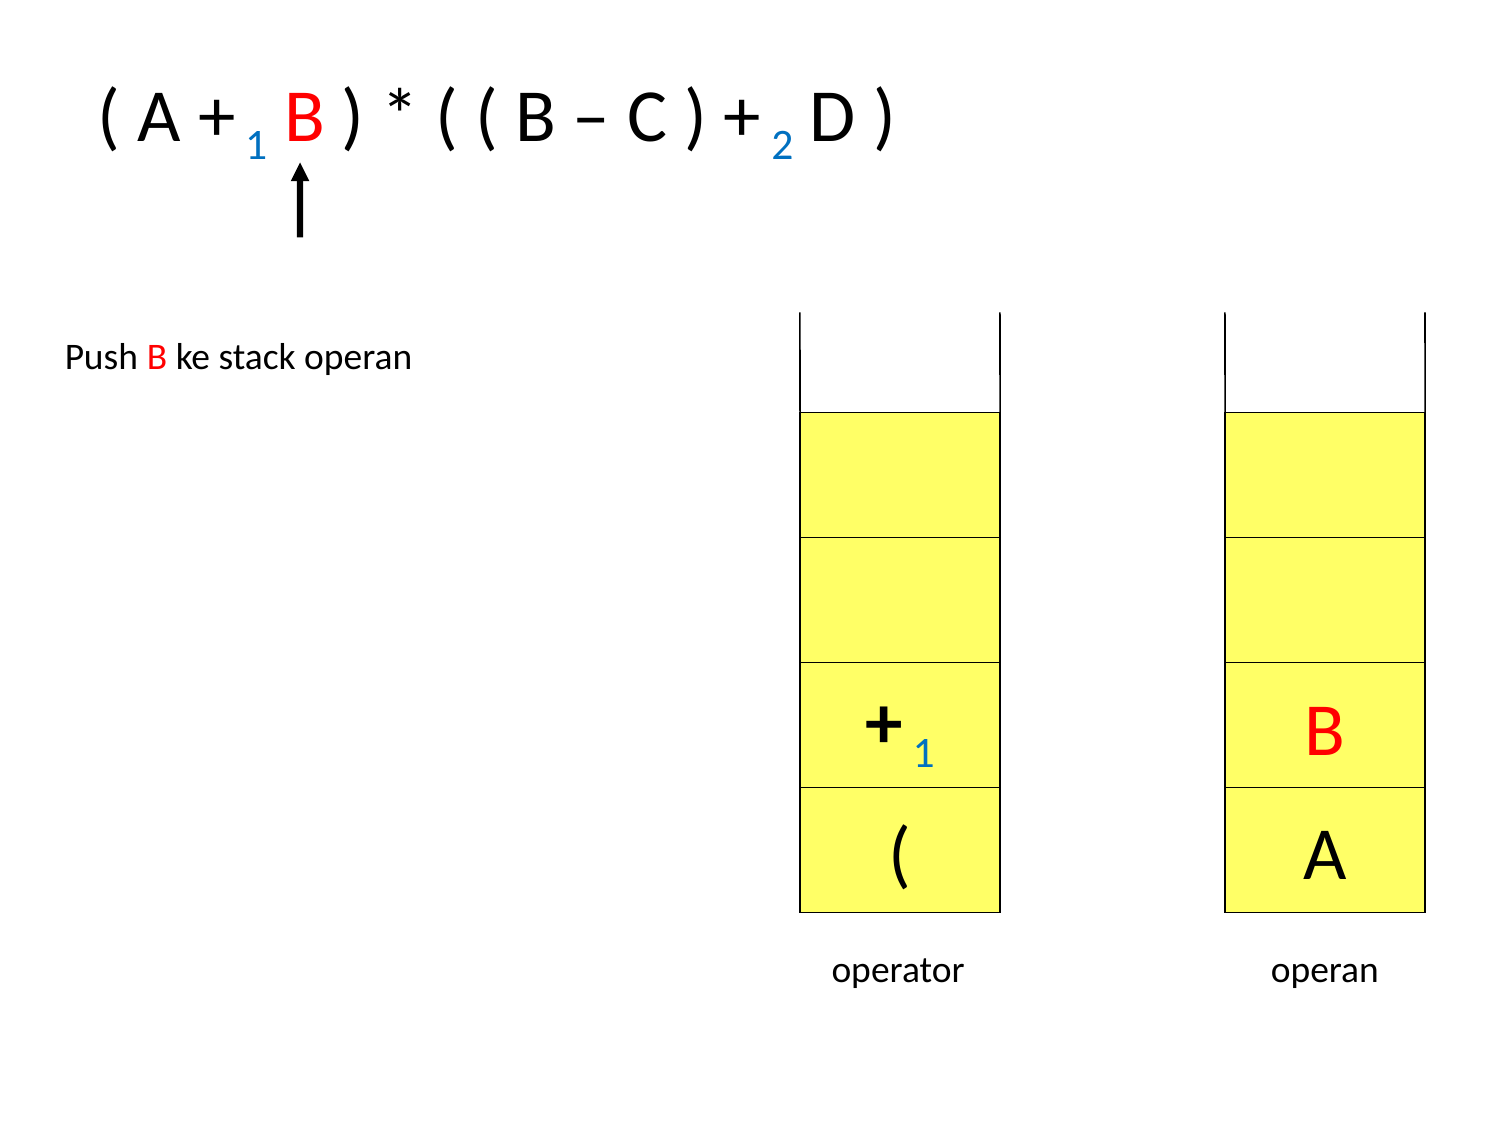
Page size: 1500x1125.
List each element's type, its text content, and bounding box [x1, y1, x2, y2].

text_box [800, 538, 1000, 662]
text_box operator [816, 937, 980, 998]
text_box ( A + 1 B ) * ( ( B – C ) + 2 D ) [83, 58, 929, 176]
text_box [800, 412, 1000, 538]
text_box + 1 [800, 662, 1000, 788]
text_box ( [800, 788, 1000, 913]
text_box B [1224, 662, 1425, 788]
text_box operan [1224, 937, 1425, 998]
text_box [293, 162, 307, 238]
text_box A [1224, 788, 1425, 913]
text_box [1224, 538, 1425, 662]
text_box [1224, 412, 1425, 538]
text_box Push B ke stack operan [50, 324, 463, 385]
